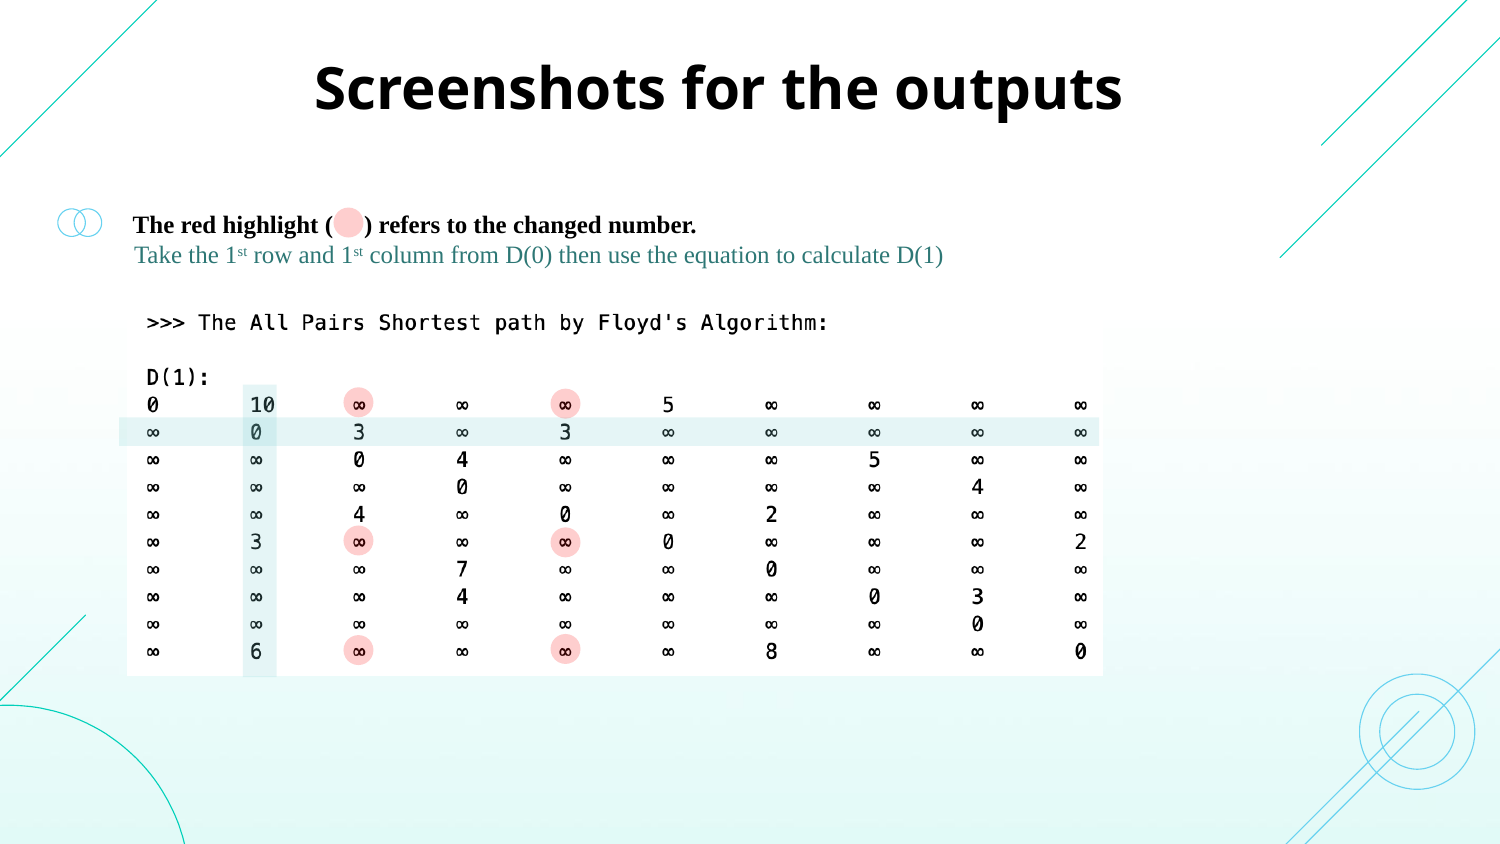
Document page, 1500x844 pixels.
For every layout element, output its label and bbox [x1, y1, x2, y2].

picture [126, 301, 1103, 676]
text_box [0, 0, 1500, 844]
